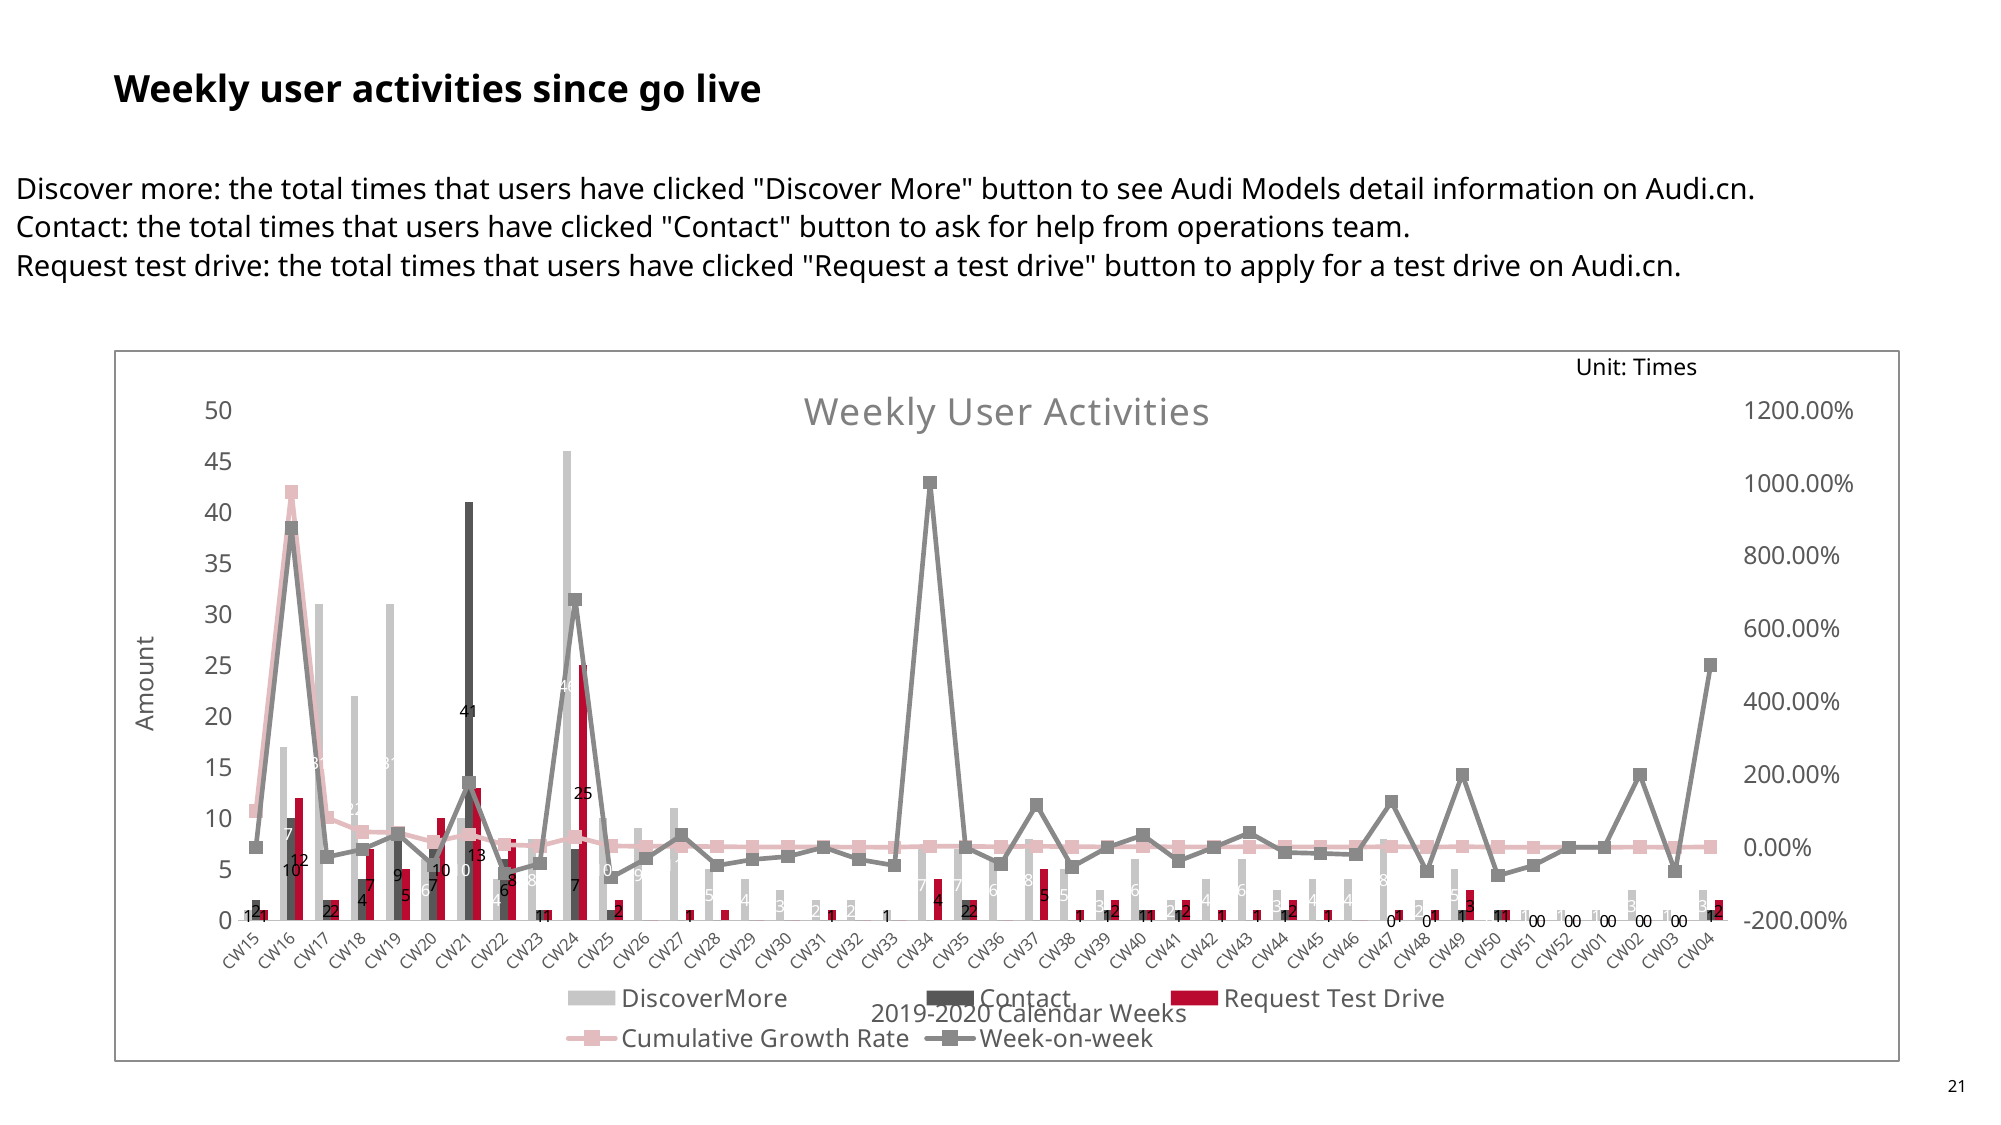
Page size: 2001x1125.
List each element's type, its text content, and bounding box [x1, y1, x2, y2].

chart [114, 349, 1901, 1063]
title Weekly user activities since go live [114, 60, 1975, 161]
text_box Discover more: the total times that users have clicked "Discover More" button to see Audi Models detail information on Audi.cn. Contact: the total times that users have clicked "Contact" button to ask for help from operations team. Request test drive: the total times that users have clicked "Request a test drive" button to apply for a test drive on Audi.cn. [15, 166, 1757, 282]
